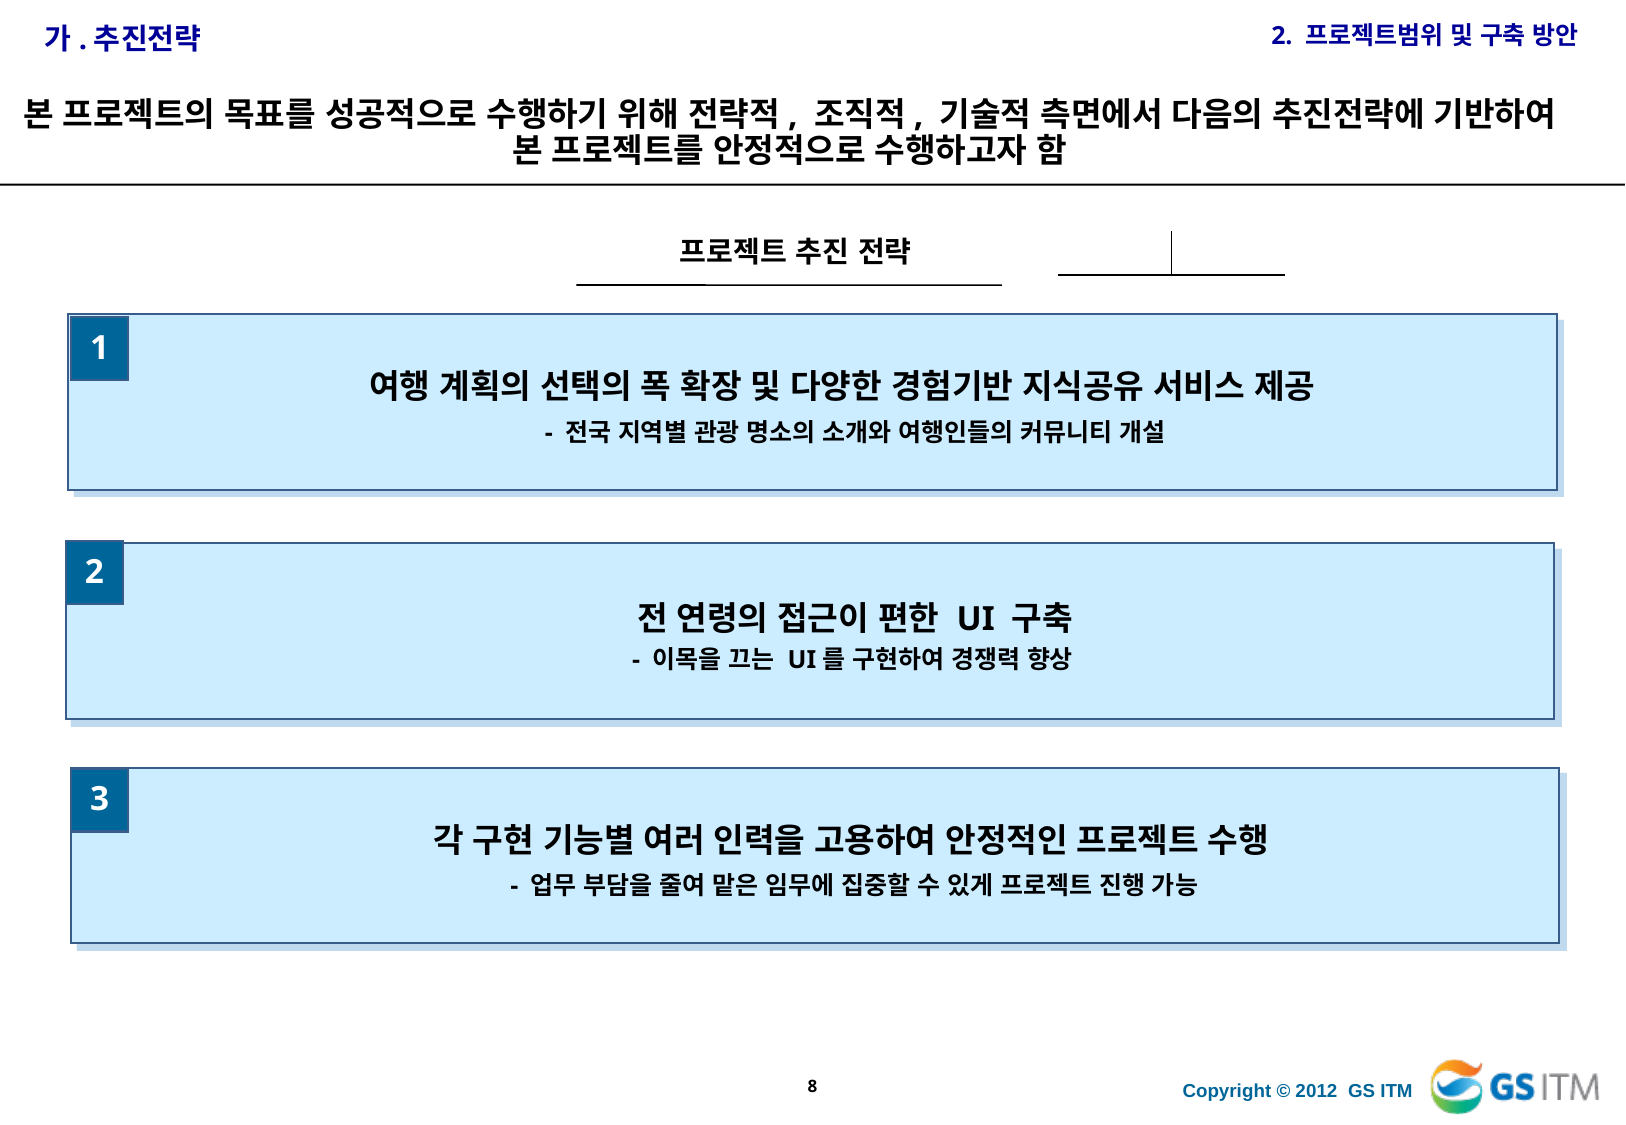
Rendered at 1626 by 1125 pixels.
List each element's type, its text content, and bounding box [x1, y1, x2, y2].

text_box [68, 314, 1557, 490]
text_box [65, 540, 1555, 720]
text_box 본 프로젝트의 목표를 성공적으로 수행하기 위해 전략적, 조직적, 기술적 측면에서 다음의 추진전략에 기반하여 본 프로젝트를 안정적으로 수행하고자 함 [23, 77, 1557, 191]
text_box 가.추진전략 [29, 12, 999, 63]
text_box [70, 767, 1560, 944]
picture [1429, 1058, 1601, 1116]
text_box 2. 프로젝트범위 및 구축 방안 [1255, 15, 1595, 58]
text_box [536, 229, 1042, 286]
text_box 7 [660, 1083, 965, 1107]
